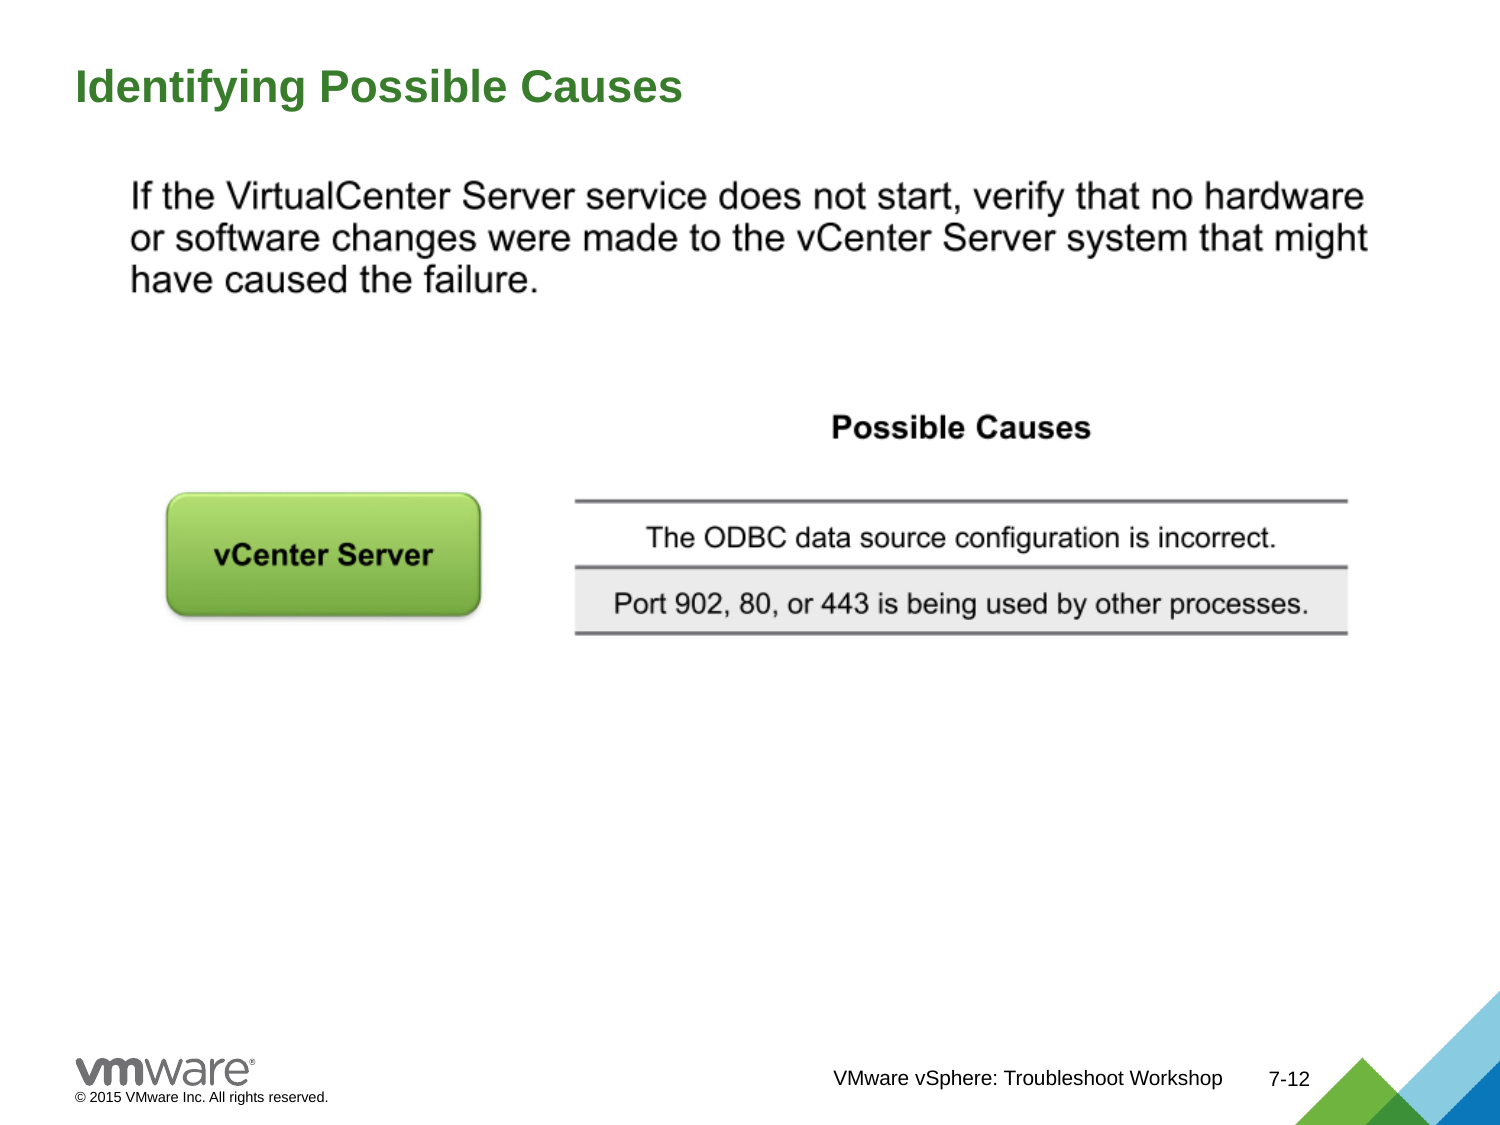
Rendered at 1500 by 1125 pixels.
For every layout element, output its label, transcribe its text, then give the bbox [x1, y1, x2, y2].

title Identifying Possible Causes [75, 54, 1425, 113]
picture [1247, 949, 1500, 1125]
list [90, 149, 1410, 988]
